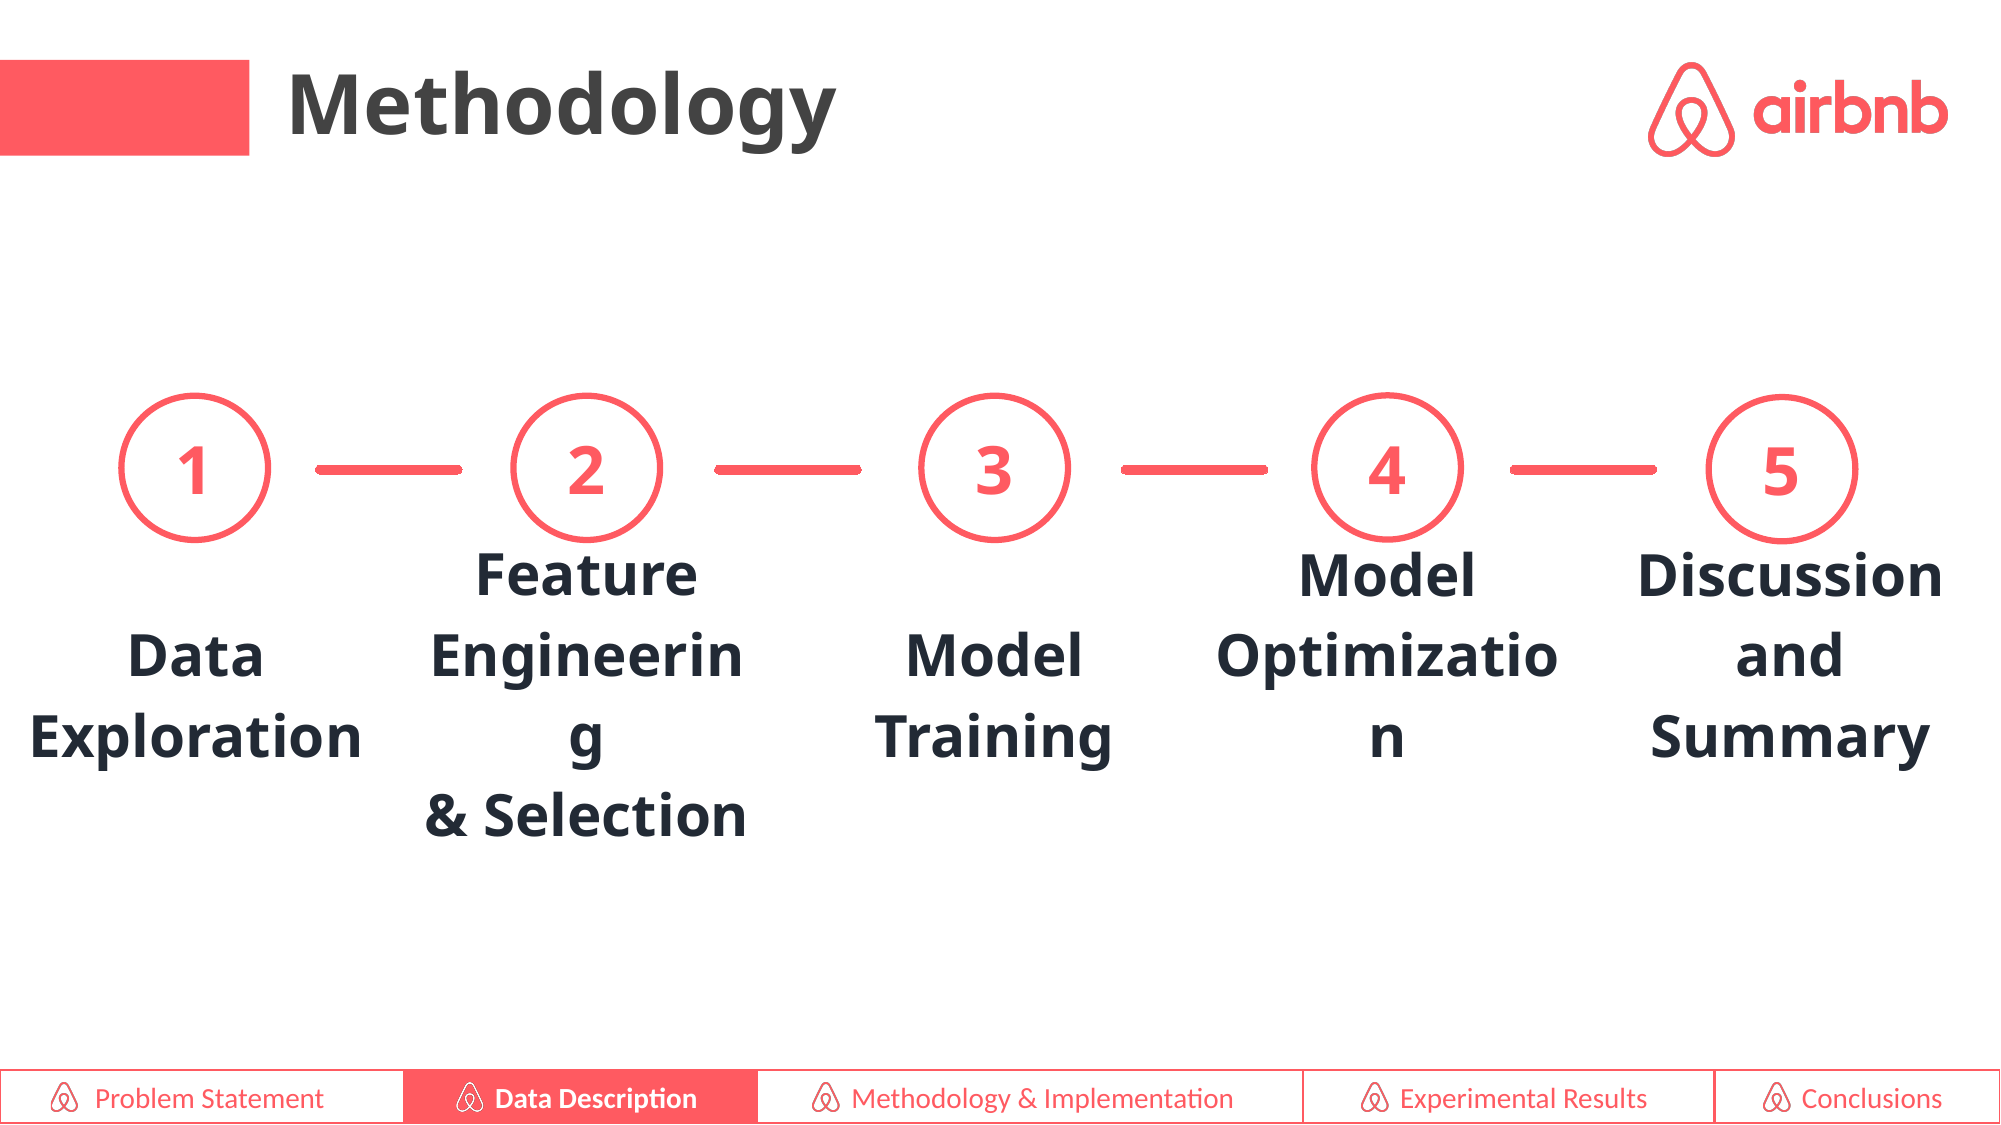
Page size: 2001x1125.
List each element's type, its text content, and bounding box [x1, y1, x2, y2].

text_box Model Optimization [1192, 680, 1583, 789]
text_box Data Exploration [1, 680, 391, 789]
text_box 3 [921, 395, 1069, 540]
text_box 1 [121, 395, 269, 540]
text_box [1302, 1070, 1714, 1124]
text_box Conclusions [1786, 1071, 1960, 1123]
text_box [1121, 465, 1268, 475]
text_box Model Training [799, 680, 1190, 789]
text_box Data Description [480, 1071, 738, 1123]
text_box [1714, 1070, 2000, 1124]
text_box Discussion and Summary [1595, 680, 1986, 789]
text_box [404, 1070, 756, 1124]
picture [1648, 62, 1948, 157]
picture [456, 1081, 486, 1112]
text_box Methodology & Implementation [836, 1071, 1254, 1123]
text_box [756, 1070, 1302, 1124]
text_box 2 [513, 395, 661, 540]
picture [50, 1081, 80, 1112]
text_box 5 [1708, 397, 1856, 542]
text_box [315, 465, 463, 475]
text_box [1510, 465, 1657, 475]
text_box [0, 59, 250, 156]
text_box 4 [1314, 395, 1461, 540]
text_box [0, 1070, 404, 1124]
text_box Problem Statement [79, 1071, 348, 1123]
picture [812, 1081, 842, 1112]
picture [1762, 1081, 1793, 1112]
title Methodology [270, 28, 1863, 187]
text_box Experimental Results [1384, 1071, 1667, 1123]
text_box Feature Engineering & Selection [392, 760, 782, 869]
text_box [714, 465, 862, 475]
picture [1361, 1081, 1391, 1112]
